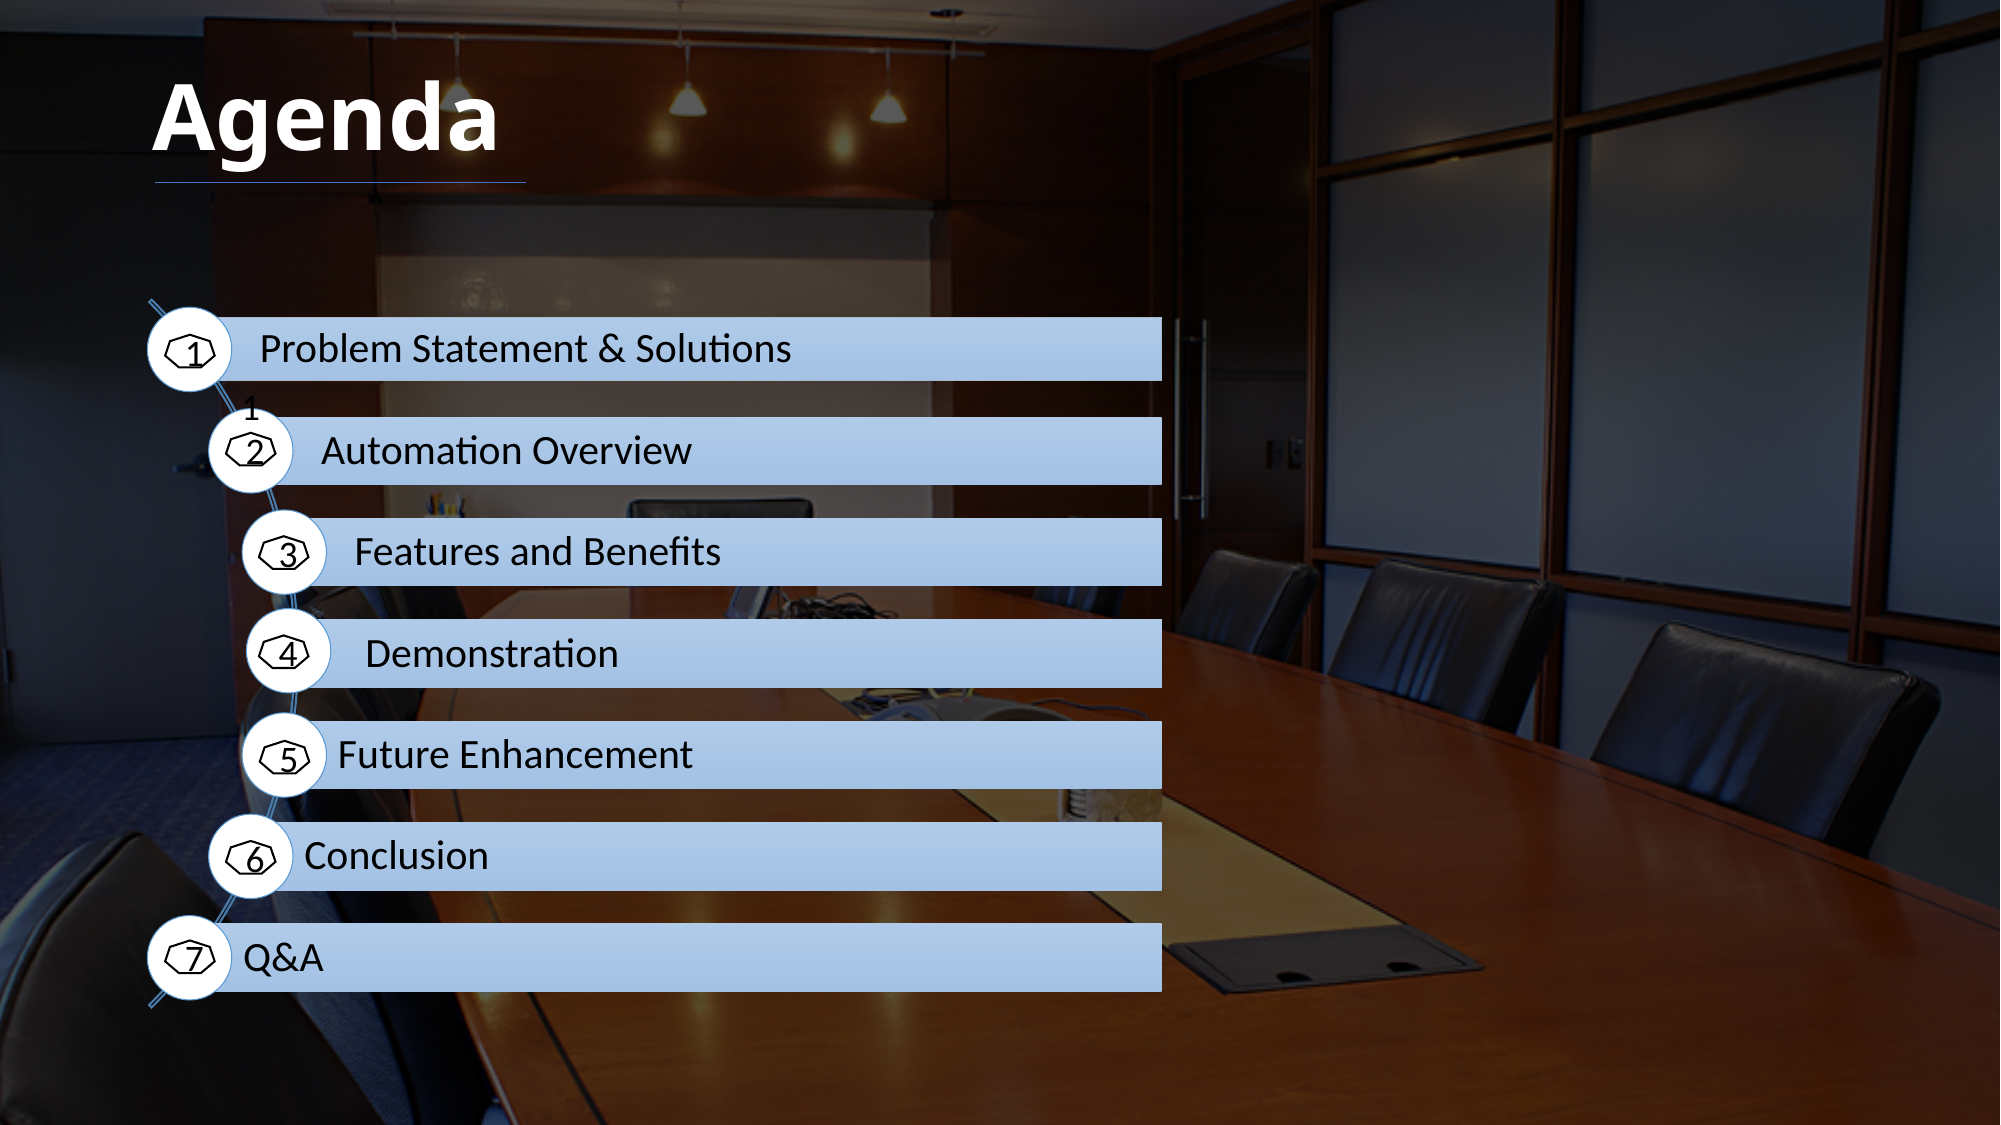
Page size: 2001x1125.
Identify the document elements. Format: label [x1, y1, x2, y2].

list [0, 0, 2000, 1125]
text_box [137, 281, 1172, 1026]
